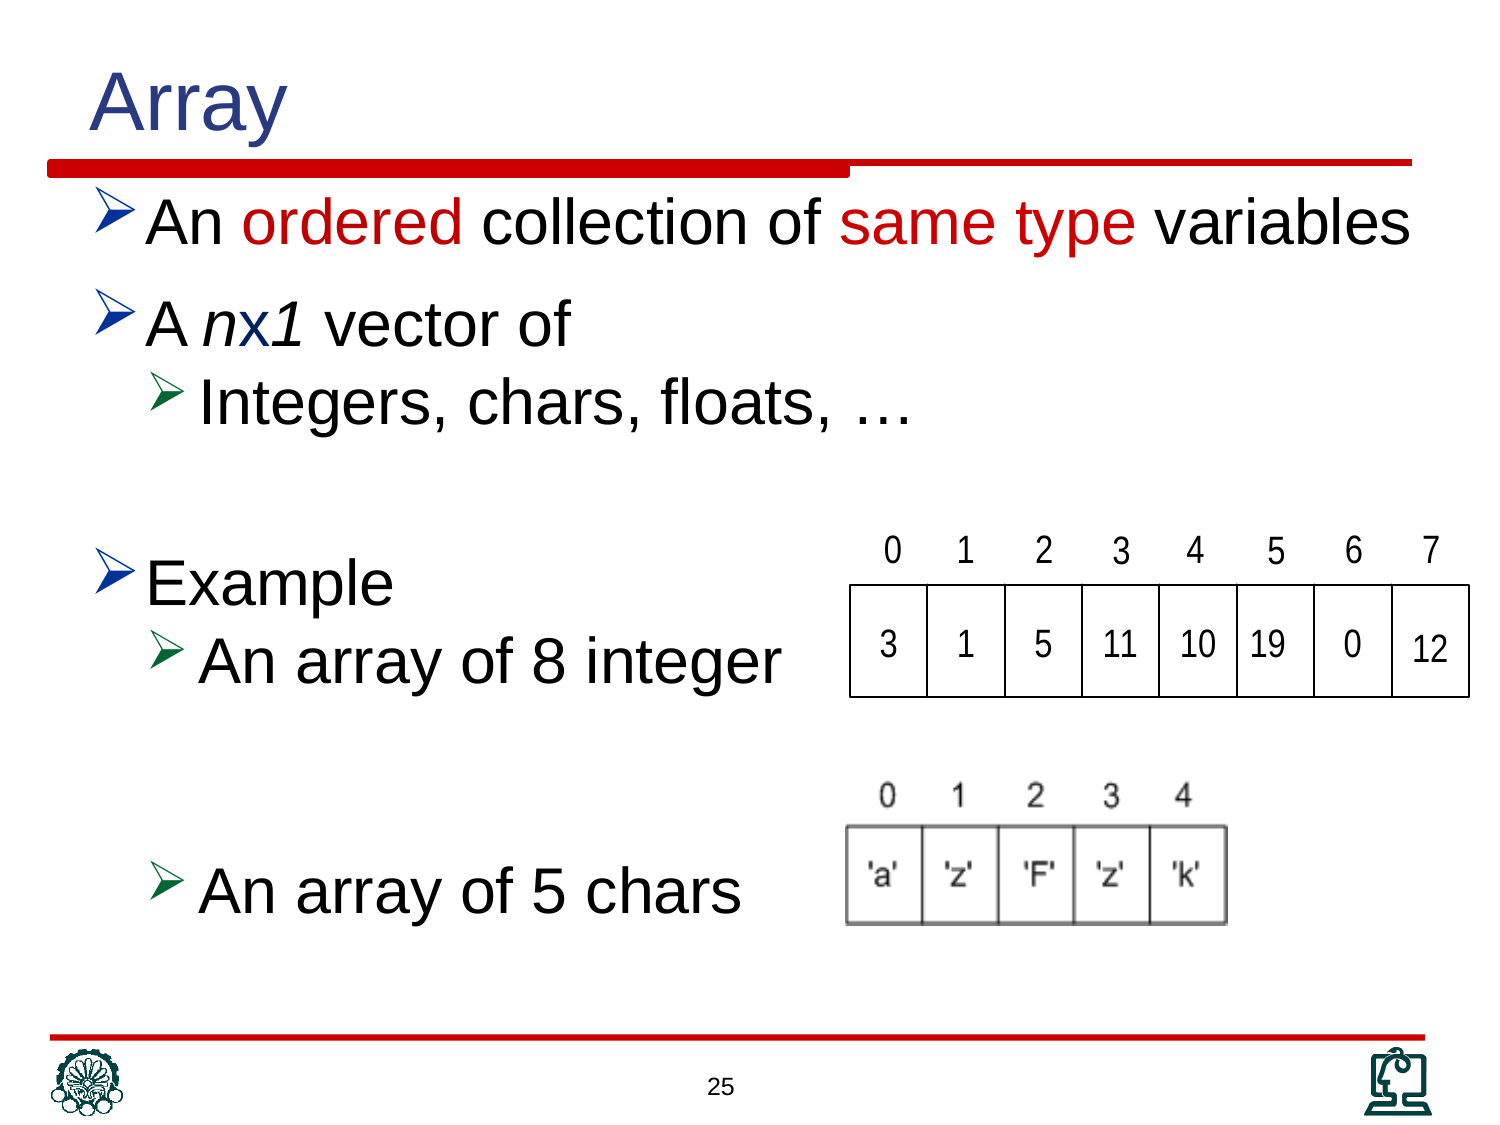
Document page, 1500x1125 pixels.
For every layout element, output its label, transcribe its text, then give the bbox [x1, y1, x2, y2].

picture [845, 517, 1474, 703]
text_box An ordered collection of same type variables A nx1 vector of Integers, chars, floats, … Example An array of 8 integer An array of 5 chars [74, 187, 1500, 995]
picture [1362, 1045, 1438, 1119]
text_box 25 [650, 1062, 750, 1103]
picture [845, 771, 1229, 926]
text_box Array [74, 24, 1425, 155]
picture [50, 1047, 125, 1118]
